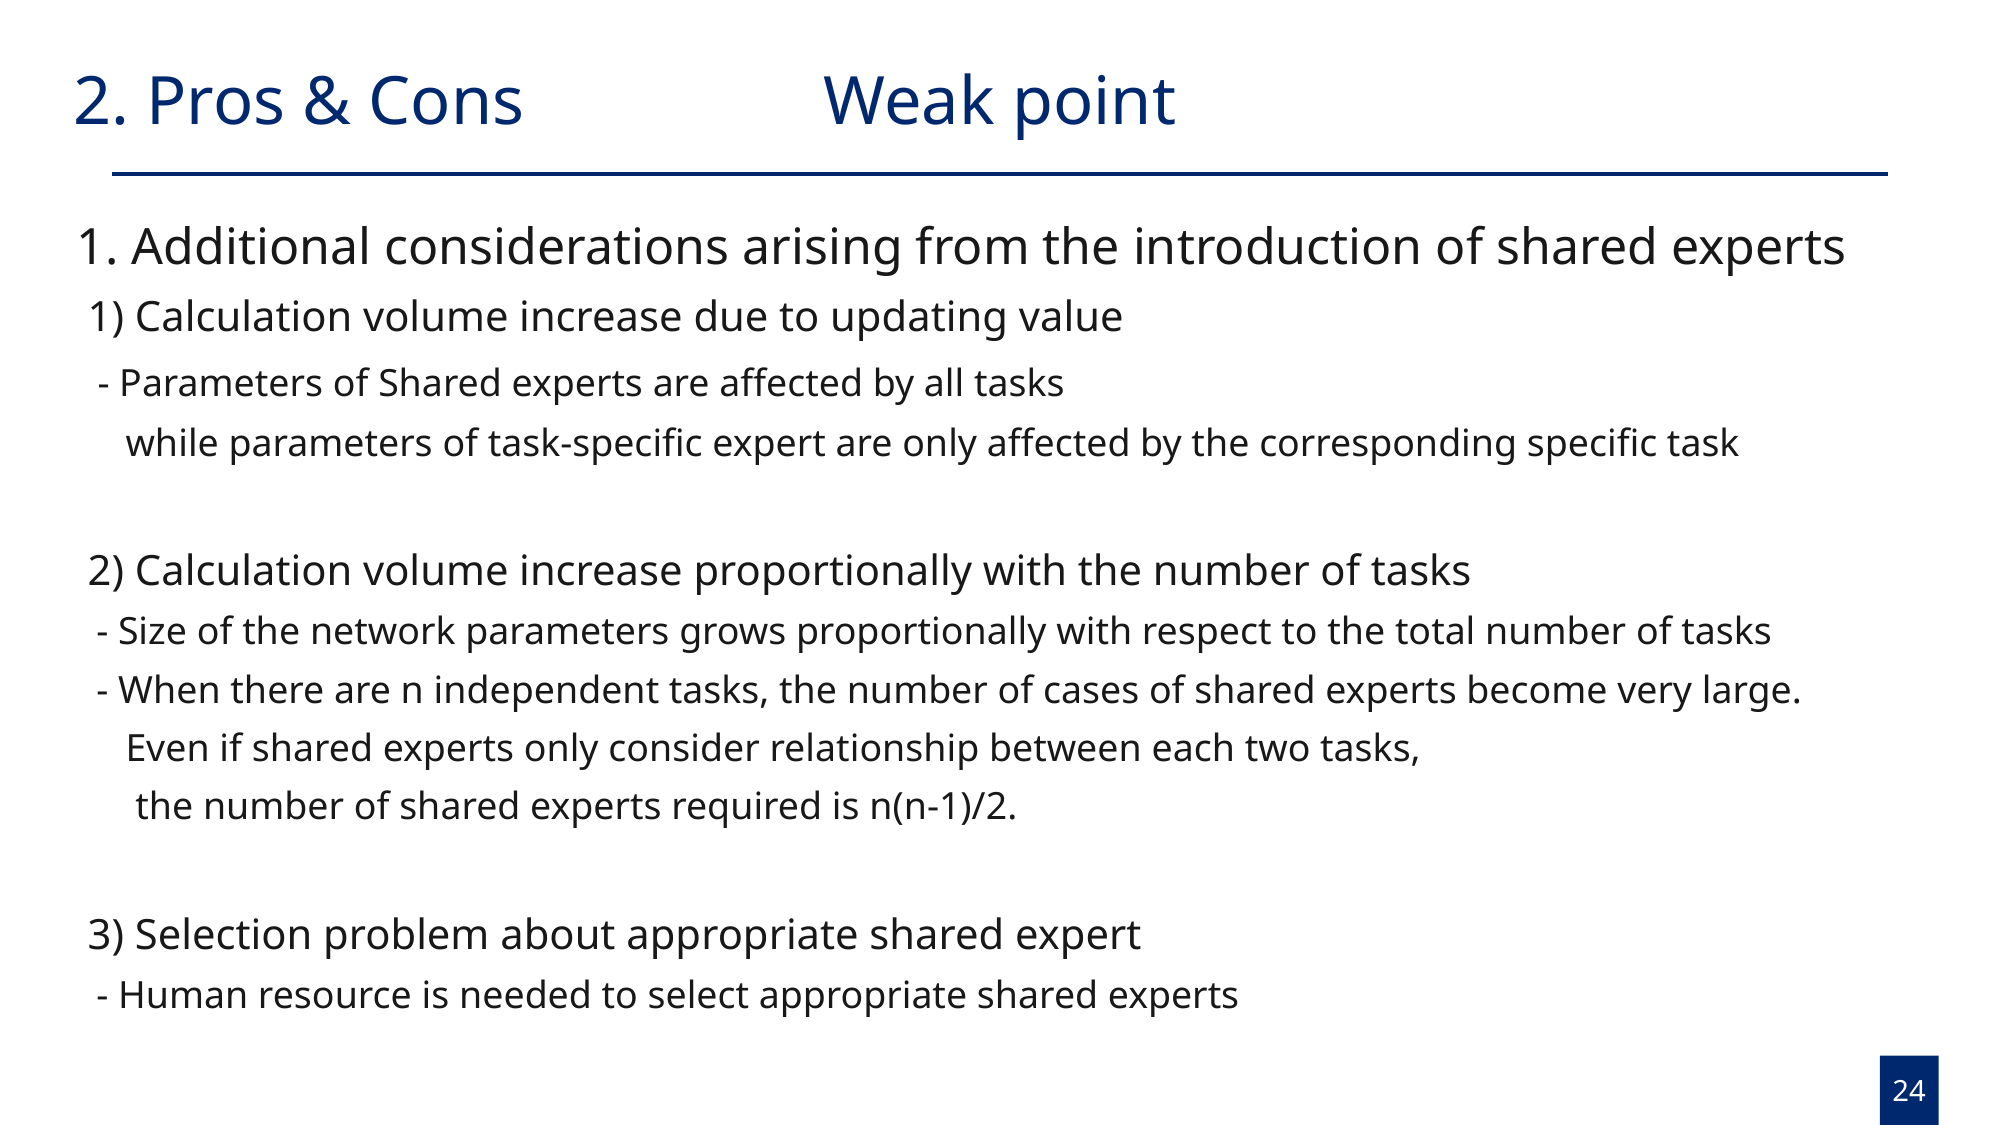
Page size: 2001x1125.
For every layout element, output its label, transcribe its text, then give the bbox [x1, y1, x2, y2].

text_box 1. Additional considerations arising from the introduction of shared experts 1) Calculation volume increase due to updating value - Parameters of Shared experts are affected by all tasks while parameters of task-specific expert are only affected by the corresponding specific task 2) Calculation volume increase proportionally with the number of tasks - Size of the network parameters grows proportionally with respect to the total number of tasks - When there are n independent tasks, the number of cases of shared experts become very large. Even if shared experts only consider relationship between each two tasks, the number of shared experts required is n(n-1)/2. 3) Selection problem about appropriate shared expert - Human resource is needed to select appropriate shared experts [62, 189, 1938, 1024]
text_box 2. Pros & Cons [37, 45, 561, 160]
title Weak point [561, 45, 1592, 160]
